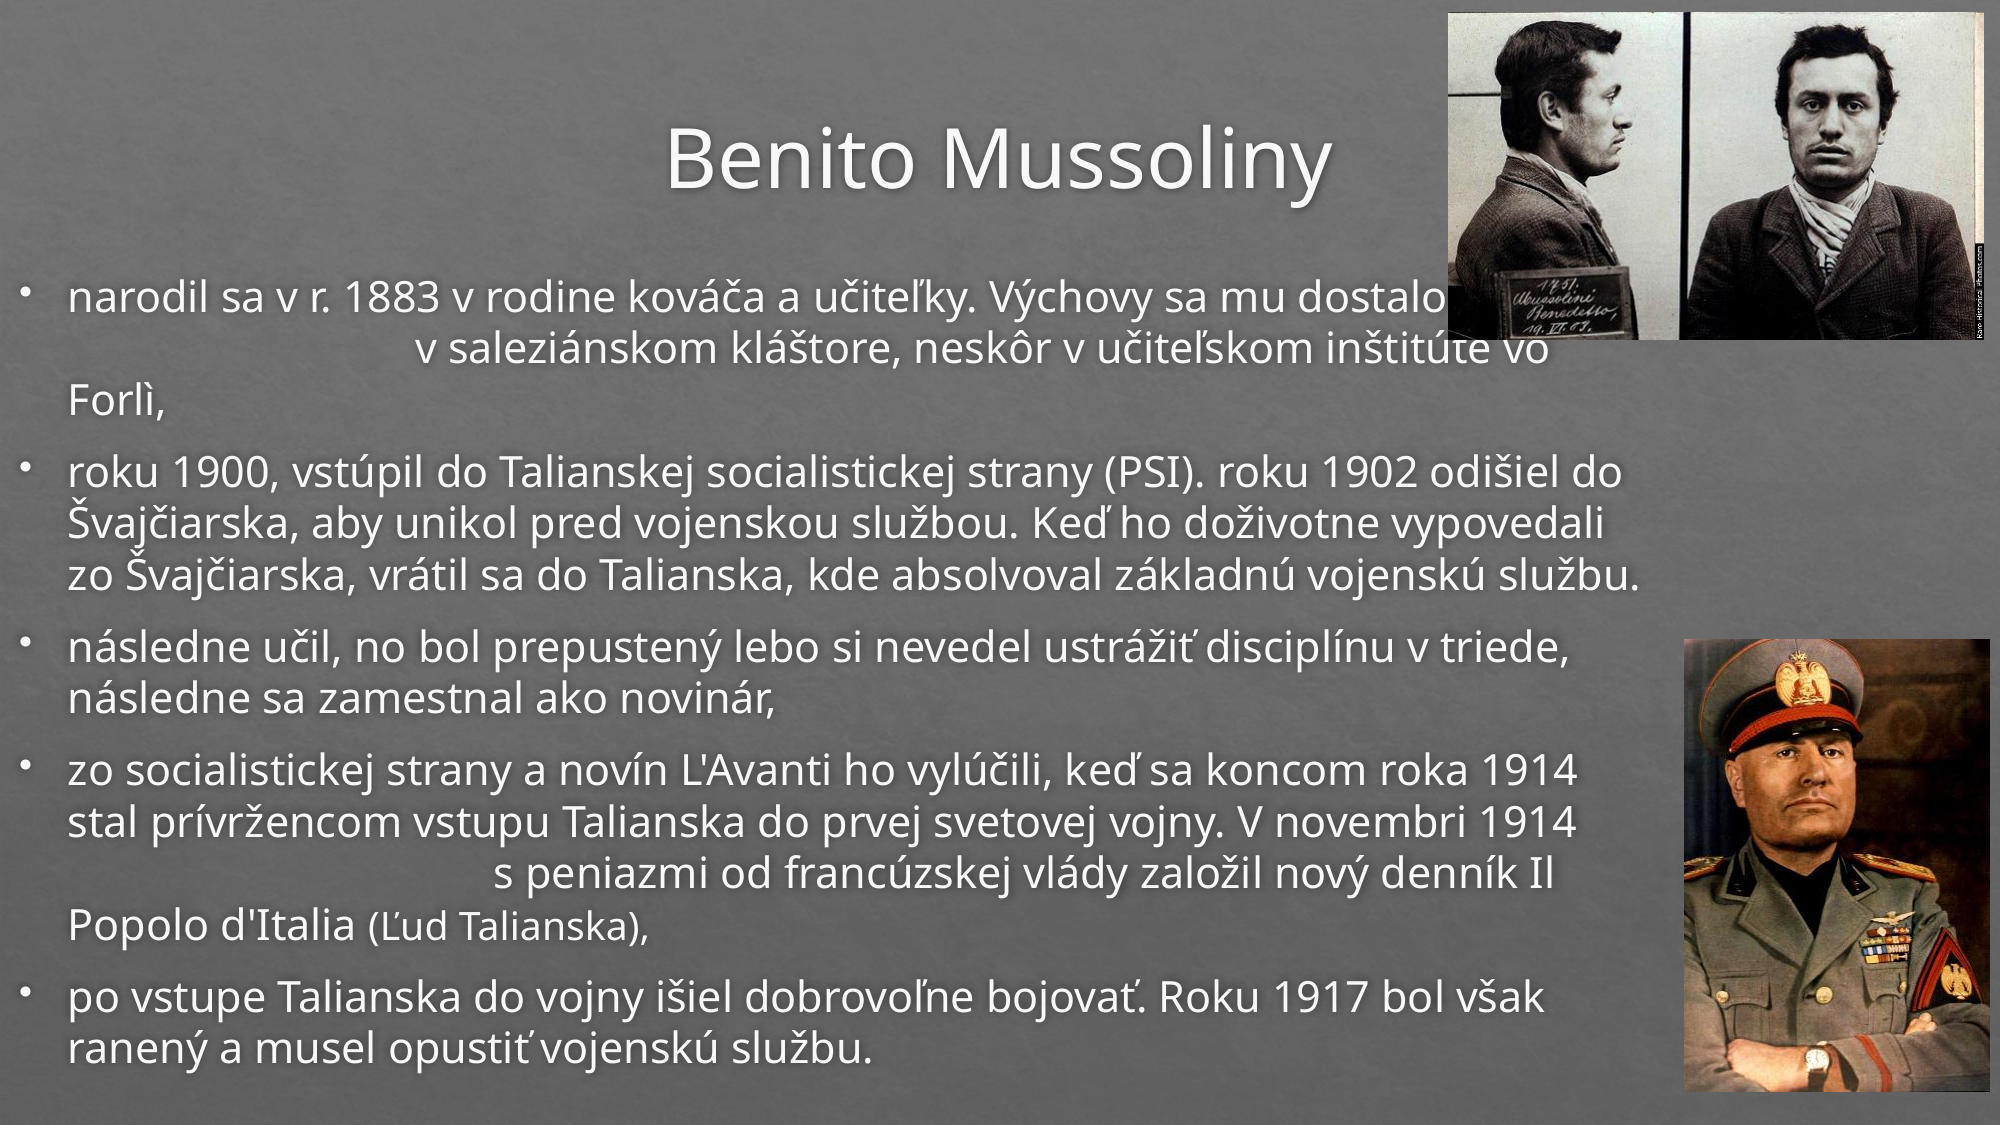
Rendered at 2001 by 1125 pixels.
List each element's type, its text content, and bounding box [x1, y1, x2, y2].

list narodil sa v r. 1883 v rodine kováča a učiteľky. Výchovy sa mu dostalo v saleziánskom kláštore, neskôr v učiteľskom inštitúte vo Forlì, roku 1900, vstúpil do Talianskej socialistickej strany (PSI). roku 1902 odišiel do Švajčiarska, aby unikol pred vojenskou službou. Keď ho doživotne vypovedali zo Švajčiarska, vrátil sa do Talianska, kde absolvoval základnú vojenskú službu. následne učil, no bol prepustený lebo si nevedel ustrážiť disciplínu v triede, následne sa zamestnal ako novinár, zo socialistickej strany a novín L'Avanti ho vylúčili, keď sa koncom roka 1914 stal prívržencom vstupu Talianska do prvej svetovej vojny. V novembri 1914 s peniazmi od francúzskej vlády založil nový denník Il Popolo d'Italia (Ľud Talianska), po vstupe Talianska do vojny išiel dobrovoľne bojovať. Roku 1917 bol však ranený a musel opustiť vojenskú službu. [0, 261, 1674, 1092]
picture [1683, 639, 1990, 1093]
picture [1448, 12, 1985, 340]
title Benito Mussoliny [149, 97, 1440, 214]
